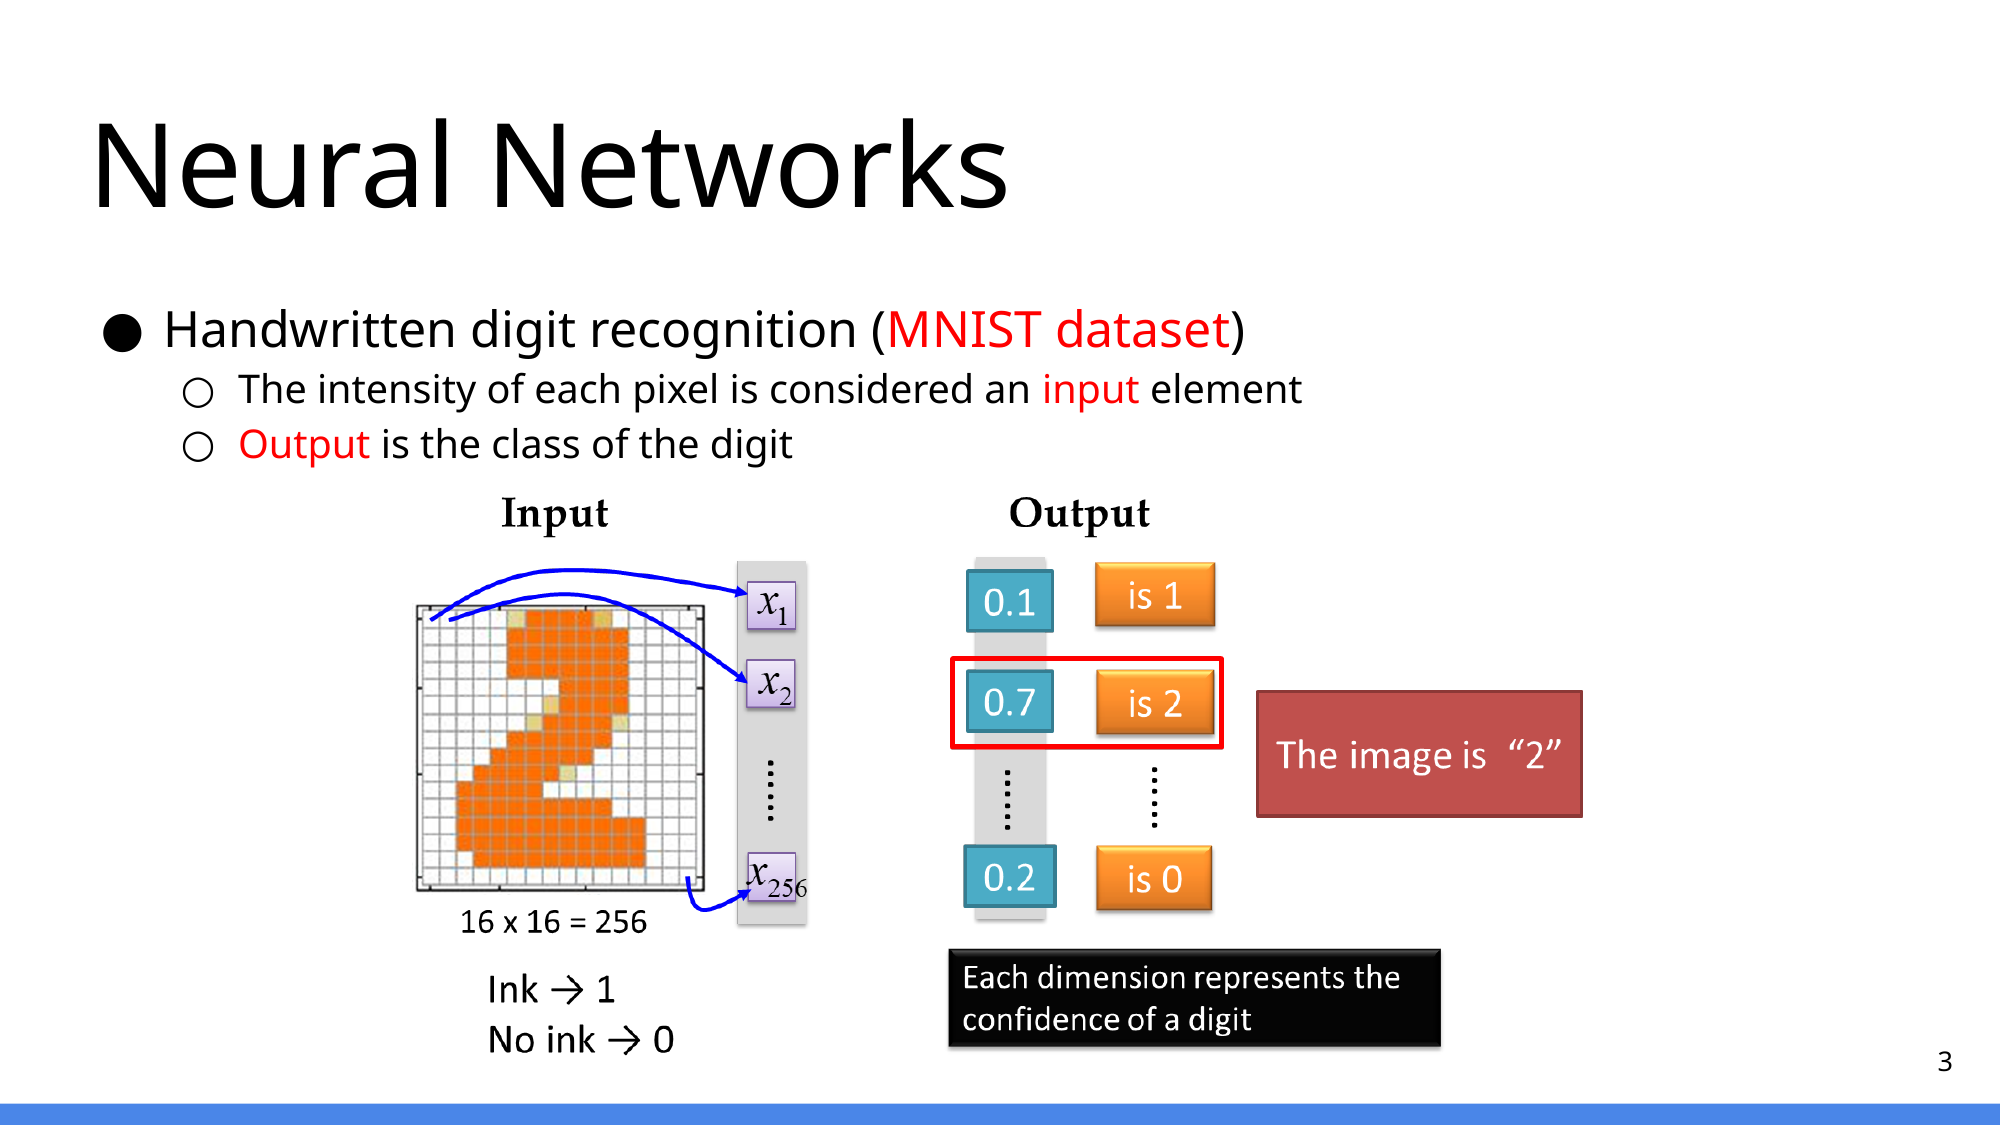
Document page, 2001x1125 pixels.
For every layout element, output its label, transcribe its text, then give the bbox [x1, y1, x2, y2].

title Neural Networks [68, 69, 1932, 251]
picture [411, 473, 1588, 1089]
list Handwritten digit recognition (MNIST dataset) The intensity of each pixel is considered an input element Output is the class of the digit [68, 267, 1932, 1002]
slide_number ‹#› [1853, 1019, 1974, 1106]
